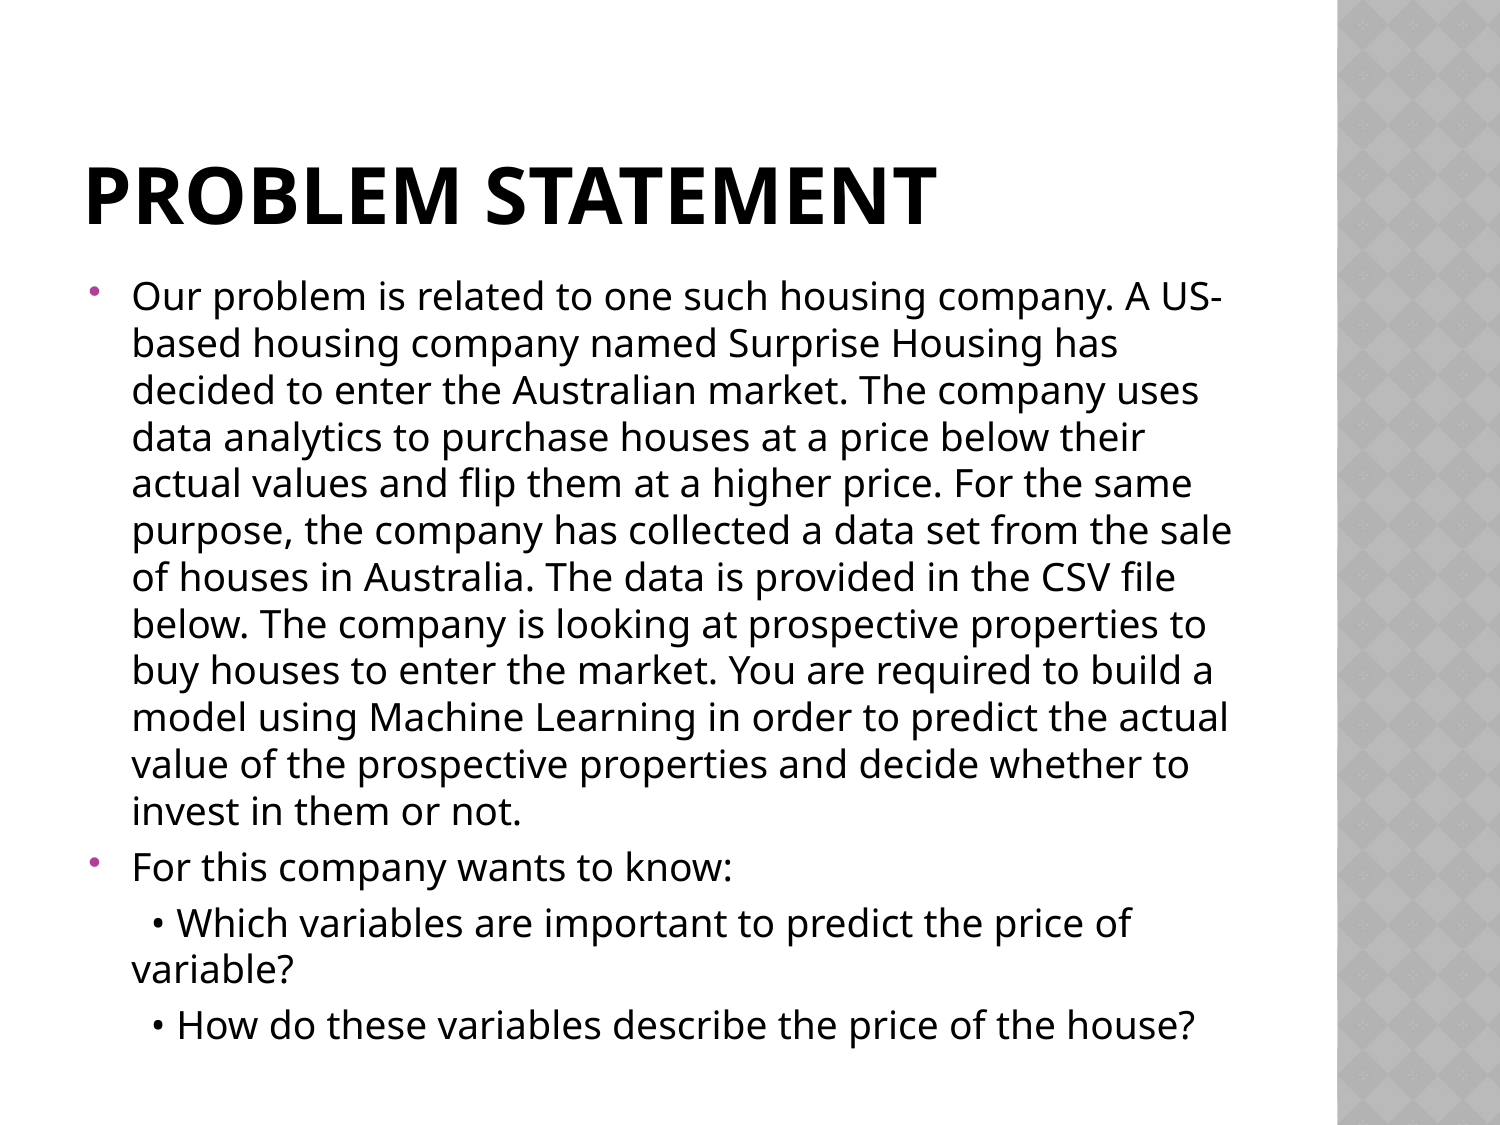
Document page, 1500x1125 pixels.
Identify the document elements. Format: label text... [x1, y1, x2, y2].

title Problem statement [75, 52, 1263, 240]
list Our problem is related to one such housing company. A US-based housing company named Surprise Housing has decided to enter the Australian market. The company uses data analytics to purchase houses at a price below their actual values and flip them at a higher price. For the same purpose, the company has collected a data set from the sale of houses in Australia. The data is provided in the CSV file below. The company is looking at prospective properties to buy houses to enter the market. You are required to build a model using Machine Learning in order to predict the actual value of the prospective properties and decide whether to invest in them or not. For this company wants to know: • Which variables are important to predict the price of variable? • How do these variables describe the price of the house? [75, 264, 1263, 1059]
